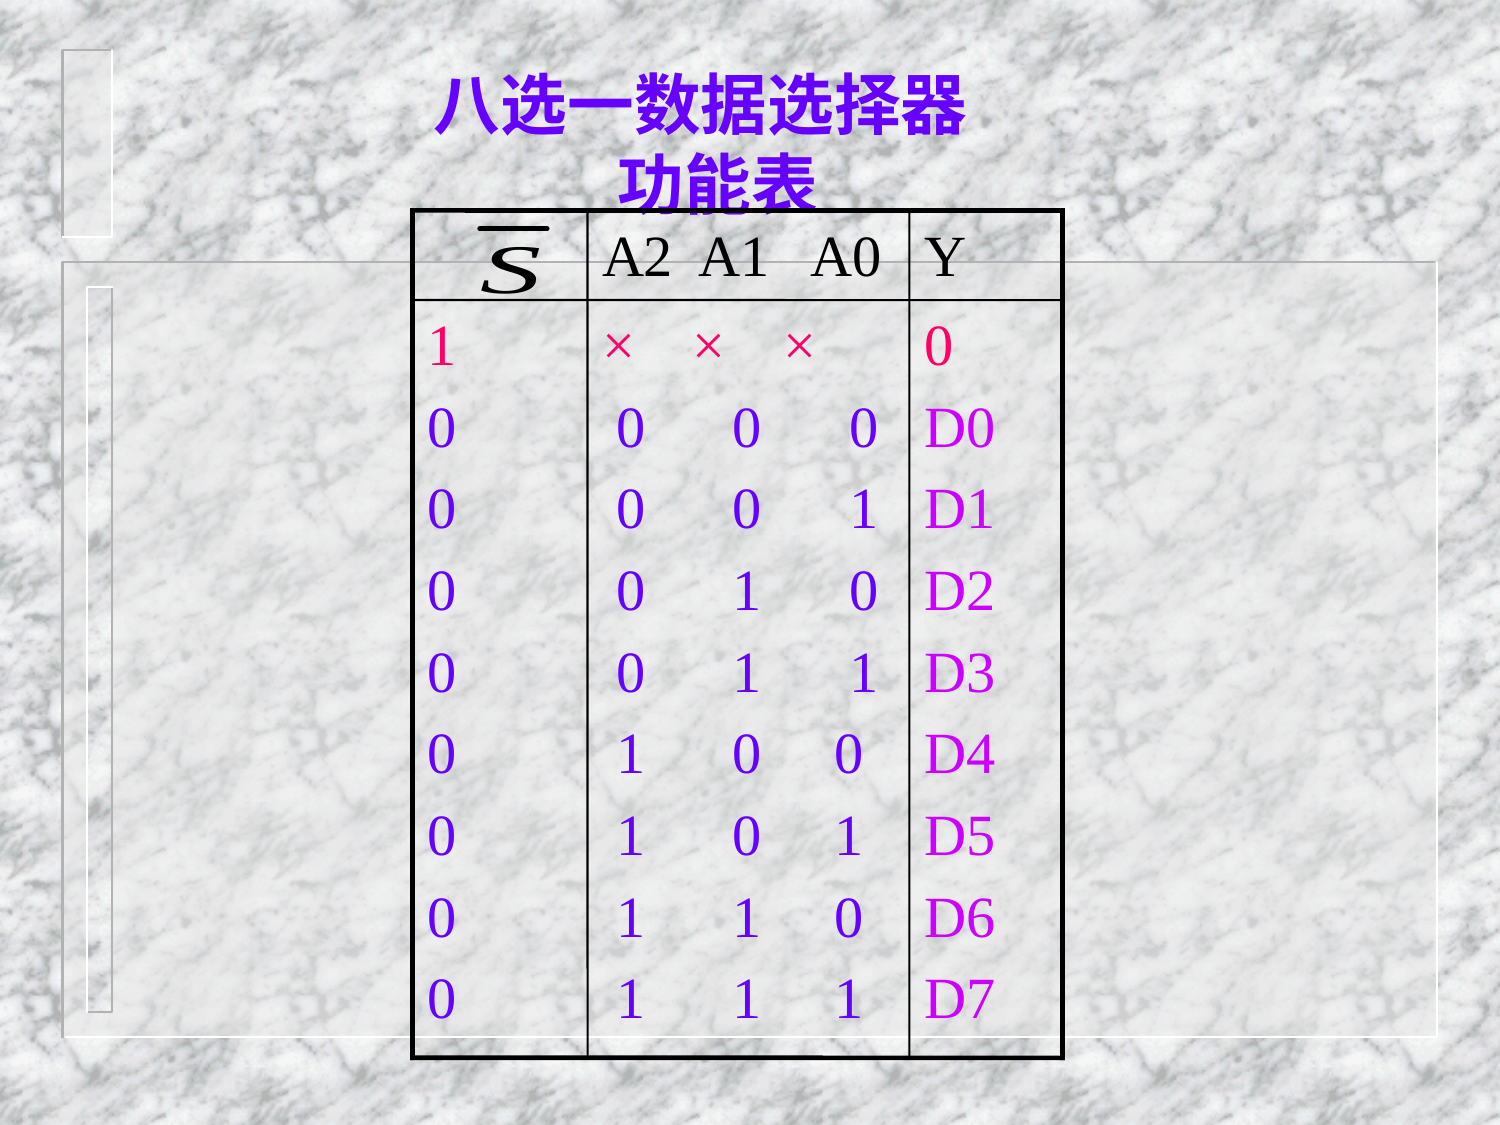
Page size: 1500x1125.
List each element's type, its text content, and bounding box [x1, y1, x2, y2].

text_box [412, 210, 1063, 1059]
text_box 八选一数据选择器 功能表 [419, 55, 1237, 231]
picture [0, 0, 1500, 1125]
